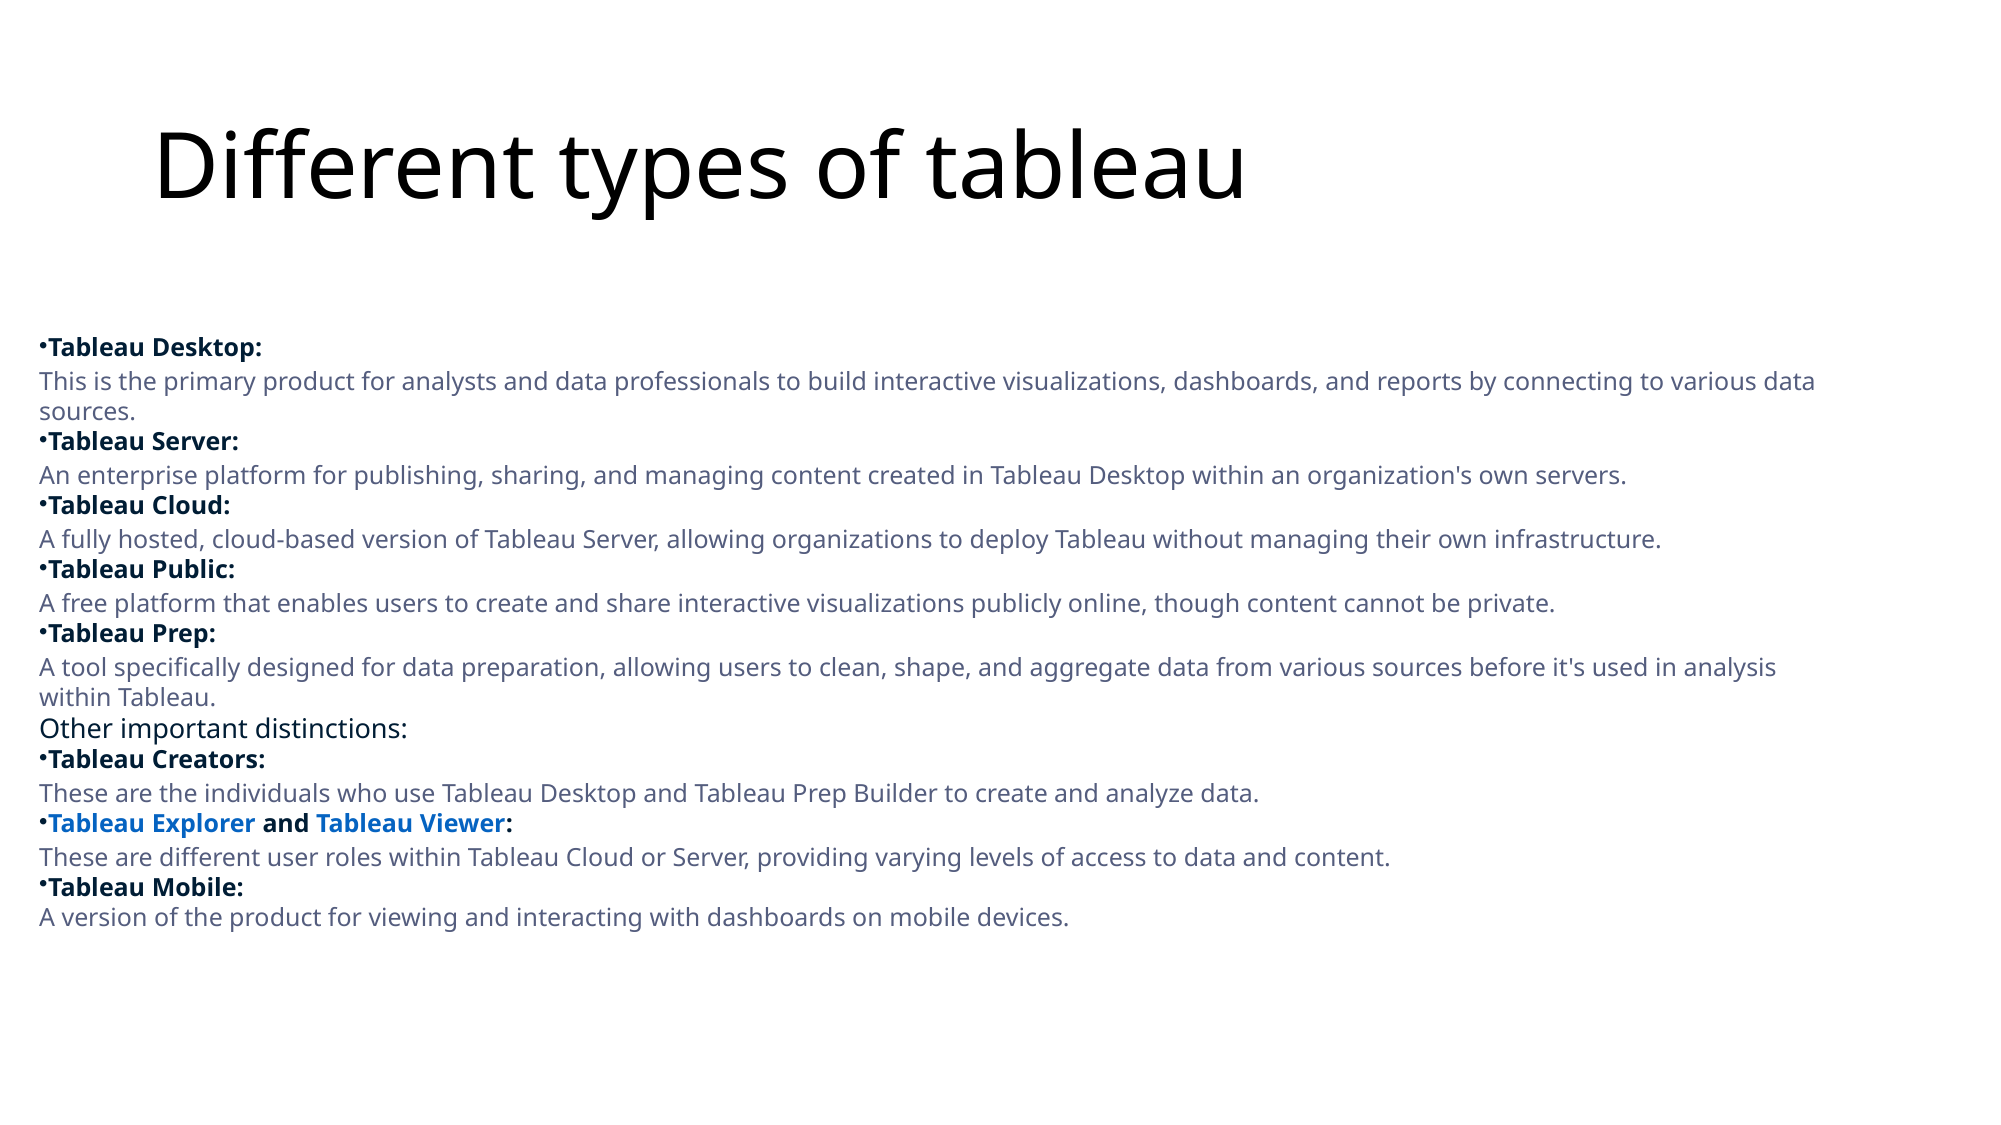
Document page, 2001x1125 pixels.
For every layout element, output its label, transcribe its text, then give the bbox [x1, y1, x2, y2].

title Different types of tableau [137, 59, 1863, 278]
list Tableau Desktop: This is the primary product for analysts and data professionals to build interactive visualizations, dashboards, and reports by connecting to various data sources. Tableau Server: An enterprise platform for publishing, sharing, and managing content created in Tableau Desktop within an organization's own servers. Tableau Cloud: A fully hosted, cloud-based version of Tableau Server, allowing organizations to deploy Tableau without managing their own infrastructure. Tableau Public: A free platform that enables users to create and share interactive visualizations publicly online, though content cannot be private. Tableau Prep: A tool specifically designed for data preparation, allowing users to clean, shape, and aggregate data from various sources before it's used in analysis within Tableau. Other important distinctions: Tableau Creators: These are the individuals who use Tableau Desktop and Tableau Prep Builder to create and analyze data. Tableau Explorer and Tableau Viewer: These are different user roles within Tableau Cloud or Server, providing varying levels of access to data and content. Tableau Mobile: A version of the product for viewing and interacting with dashboards on mobile devices. [39, 284, 1822, 1007]
